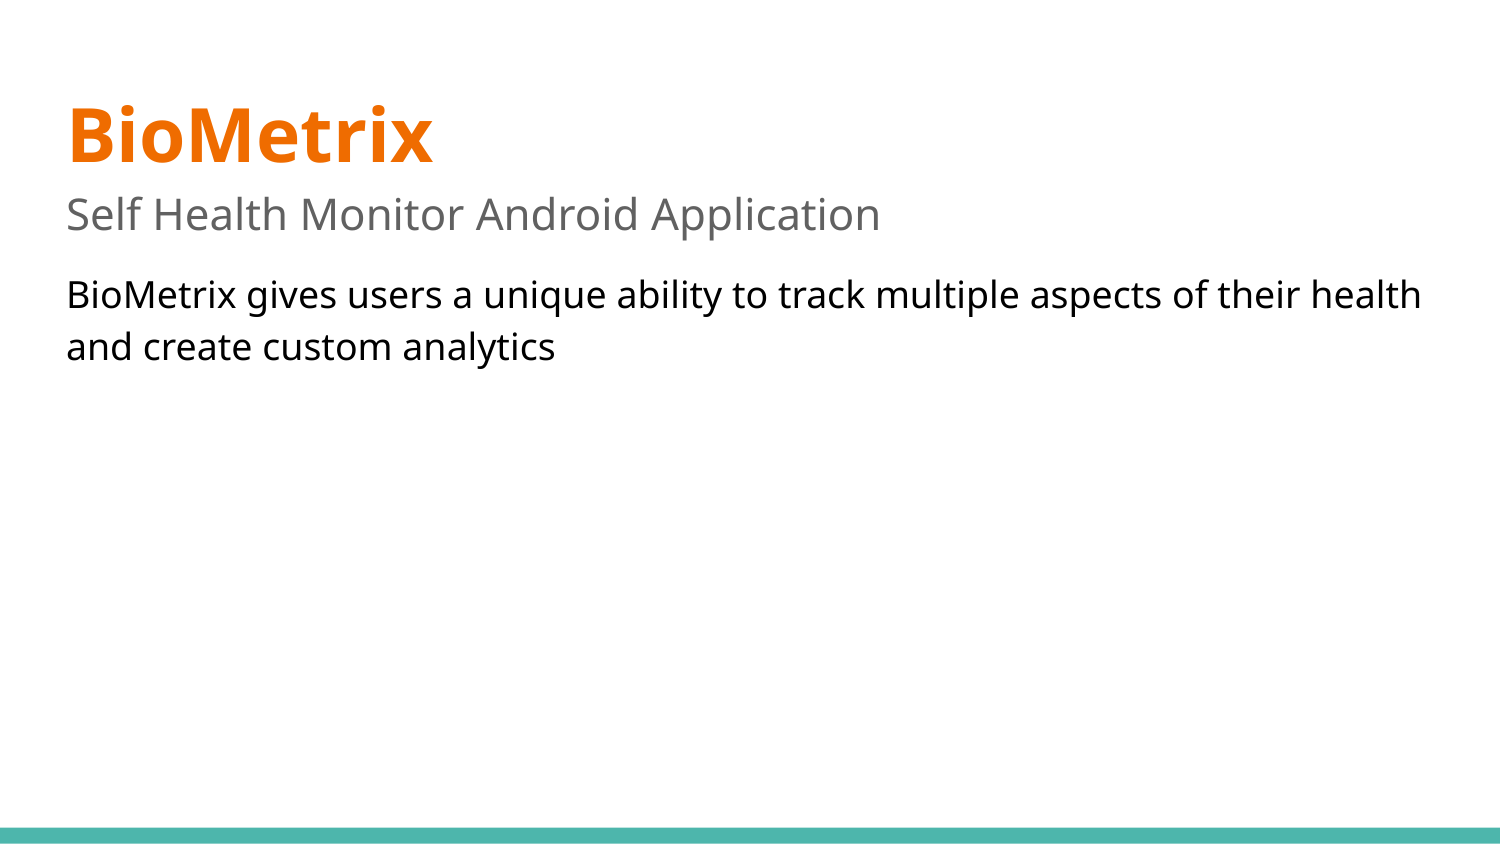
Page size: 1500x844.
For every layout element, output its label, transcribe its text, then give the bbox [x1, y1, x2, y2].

list Self Health Monitor Android Application represent ongoing changes in their lives for personal or medical use. [51, 163, 1449, 249]
list BioMetrix gives users a unique ability to track multiple aspects of their health and create custom analytics to represent ongoing changes in their lives for personal or medical use. [51, 249, 1449, 384]
title BioMetrix [51, 72, 1449, 163]
